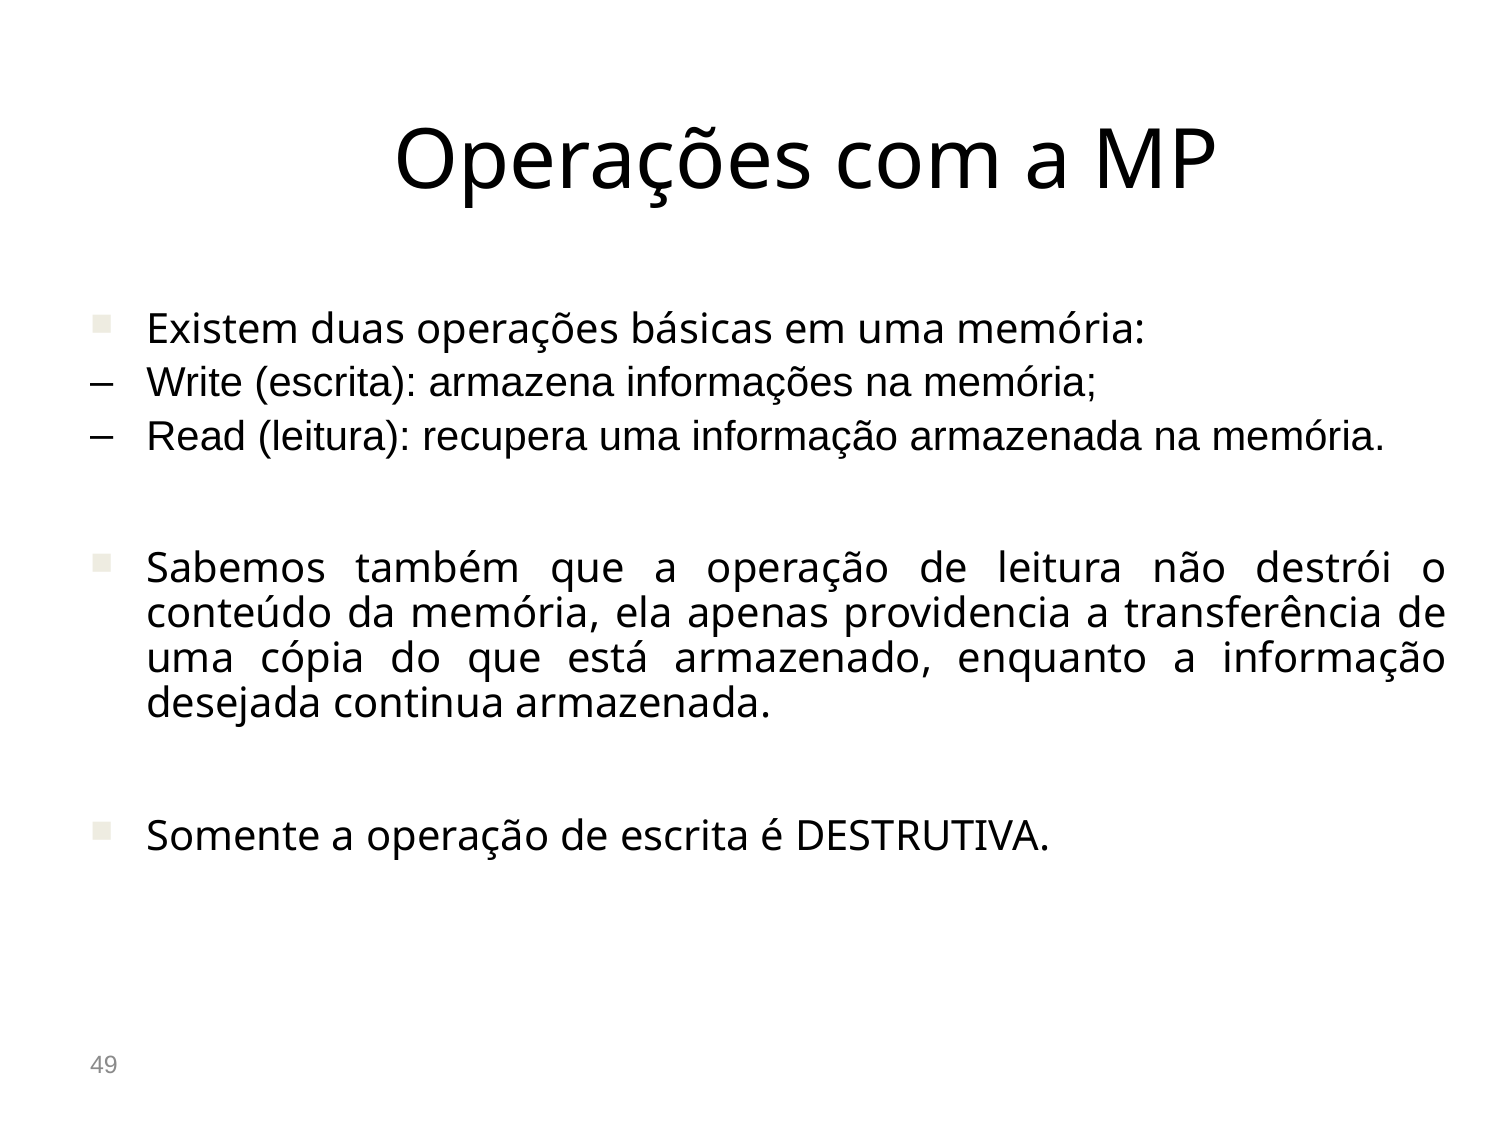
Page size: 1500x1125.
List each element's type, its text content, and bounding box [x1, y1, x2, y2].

title Operações com a MP [112, 53, 1500, 257]
slide_number 49 [75, 1024, 425, 1103]
list Existem duas operações básicas em uma memória: Write (escrita): armazena informações na memória; Read (leitura): recupera uma informação armazenada na memória. Sabemos também que a operação de leitura não destrói o conteúdo da memória, ela apenas providencia a transferência de uma cópia do que está armazenado, enquanto a informação desejada continua armazenada. Somente a operação de escrita é DESTRUTIVA. [75, 299, 1463, 953]
